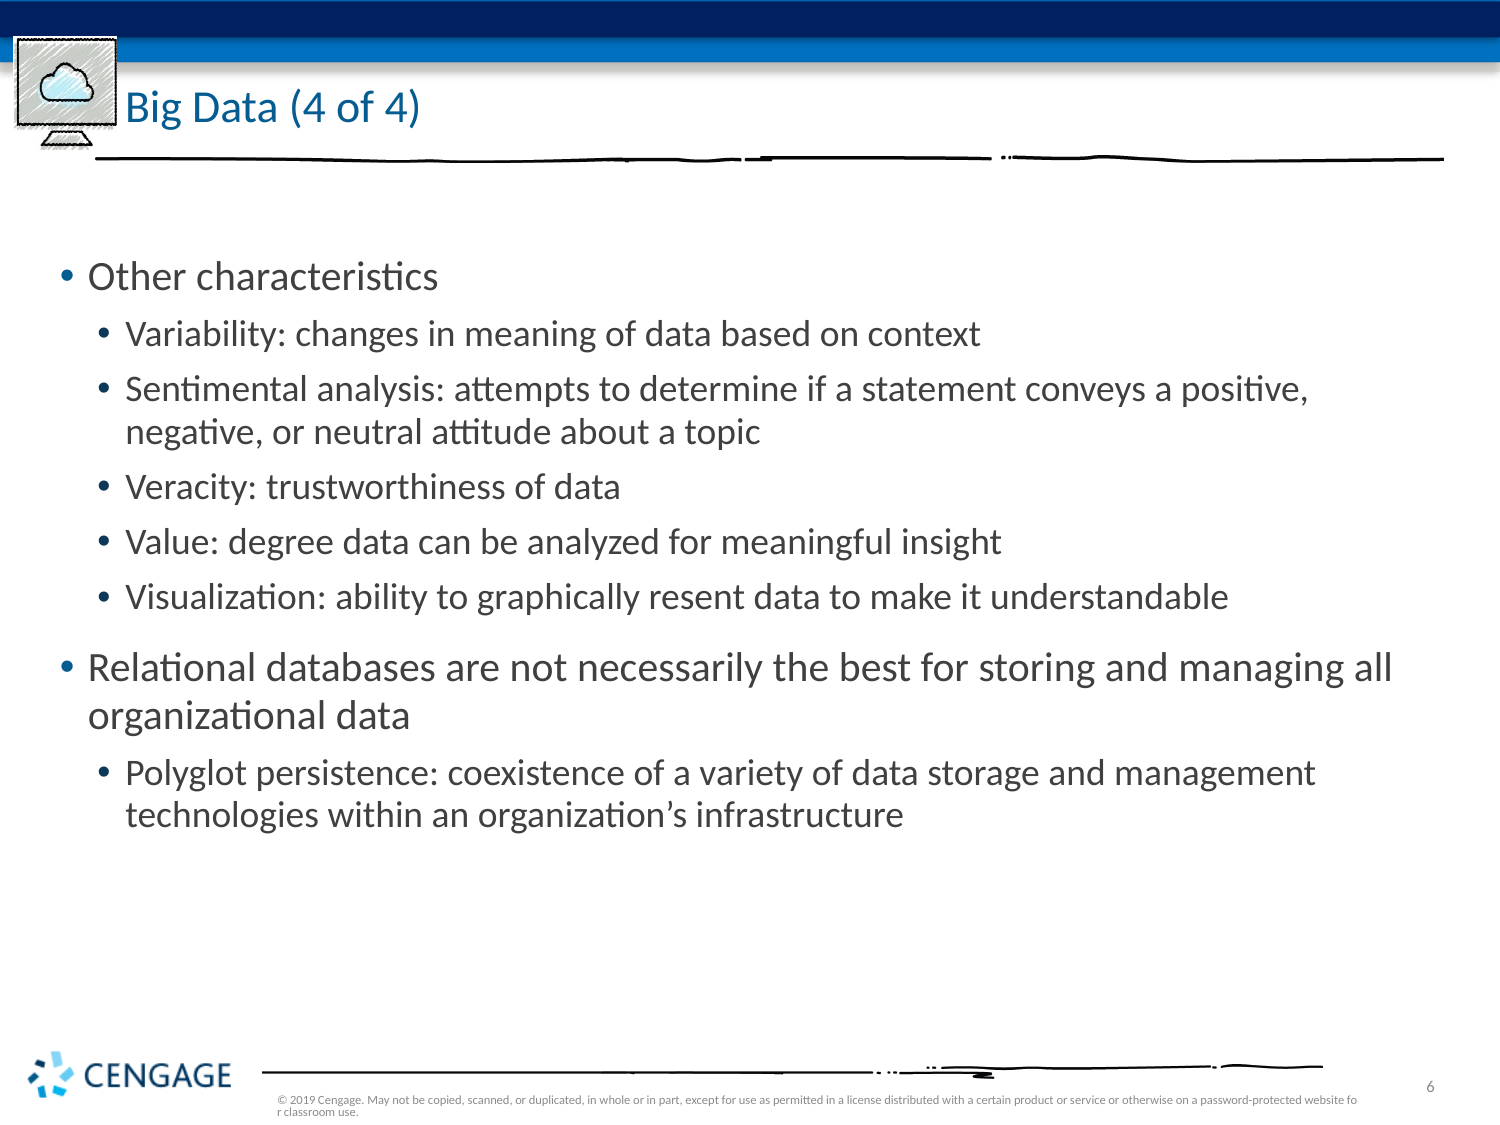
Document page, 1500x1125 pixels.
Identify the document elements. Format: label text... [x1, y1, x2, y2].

picture [262, 1064, 1323, 1079]
picture [7, 1037, 244, 1111]
picture [95, 155, 1444, 163]
list Other characteristics Variability: changes in meaning of data based on context Sentimental analysis: attempts to determine if a statement conveys a positive, negative, or neutral attitude about a topic Veracity: trustworthiness of data Value: degree data can be analyzed for meaningful insight Visualization: ability to graphically resent data to make it understandable Relational databases are not necessarily the best for storing and managing all organizational data Polyglot persistence: coexistence of a variety of data storage and management technologies within an organization’s infrastructure [59, 252, 1441, 899]
title Big Data (4 of 4) [125, 84, 1442, 133]
picture [13, 36, 117, 151]
footer © 2019 Cengage. May not be copied, scanned, or duplicated, in whole or in part, except for use as permitted in a license distributed with a certain product or service or otherwise on a password-protected website for classroom use. [262, 1079, 1375, 1120]
